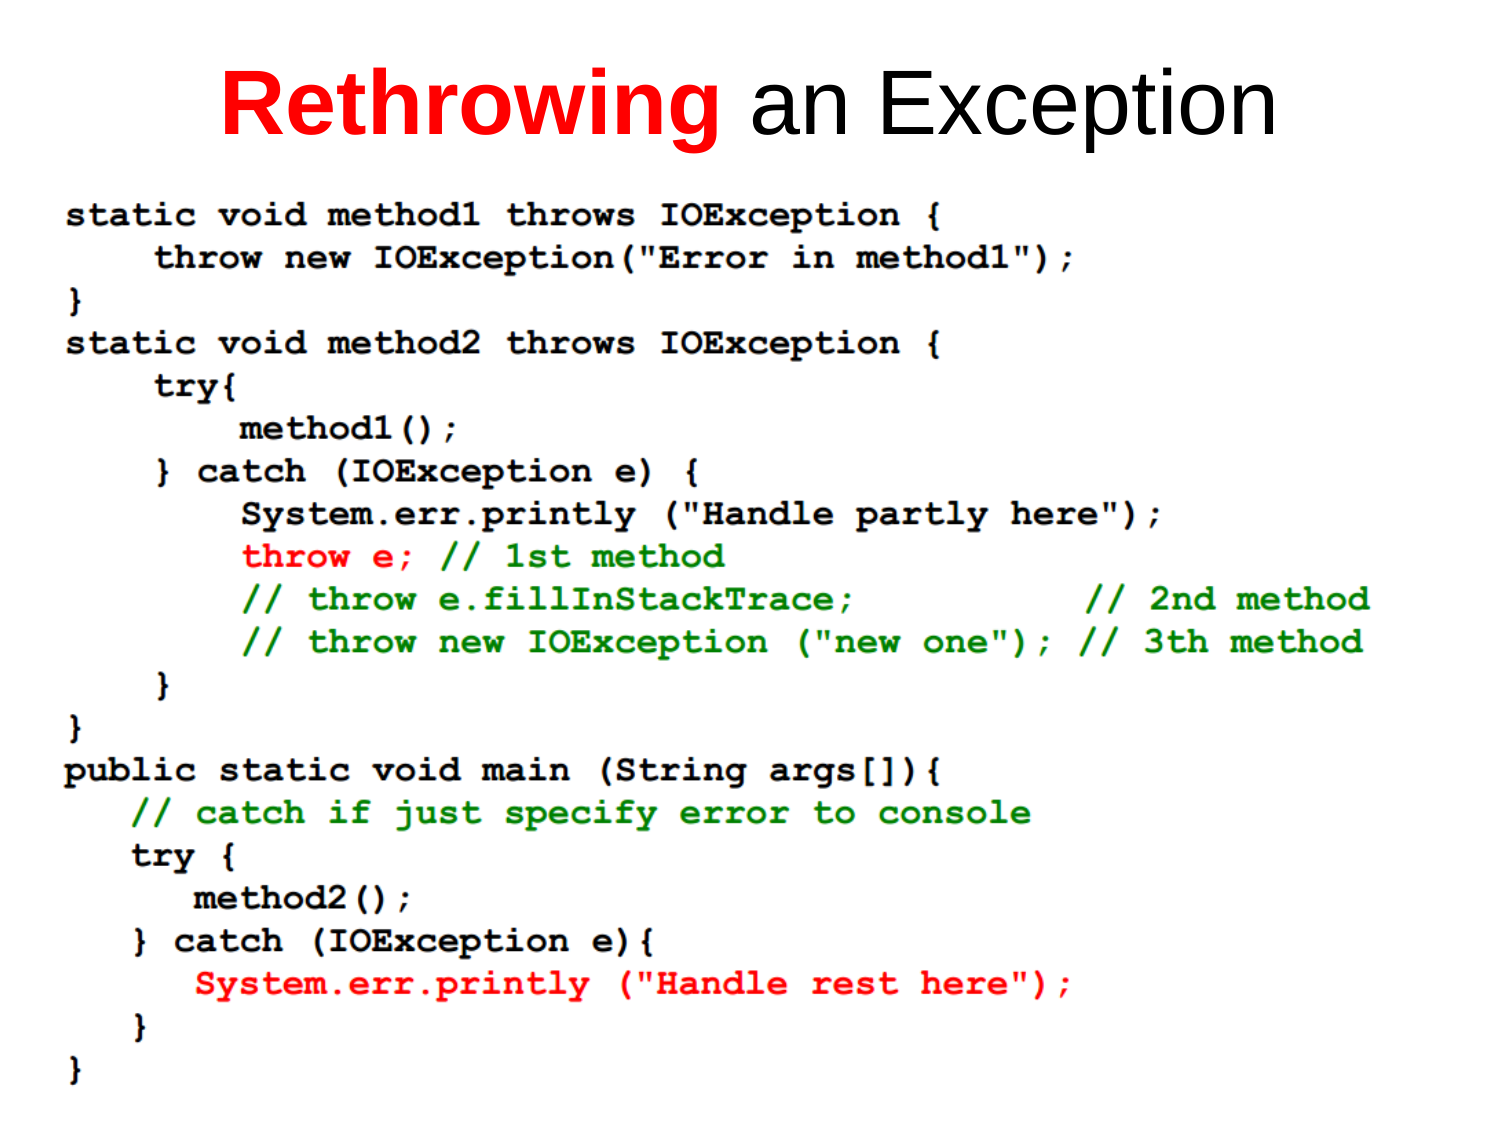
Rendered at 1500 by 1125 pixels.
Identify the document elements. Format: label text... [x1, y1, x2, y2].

picture [49, 191, 1388, 1096]
title Rethrowing an Exception [112, 4, 1388, 191]
